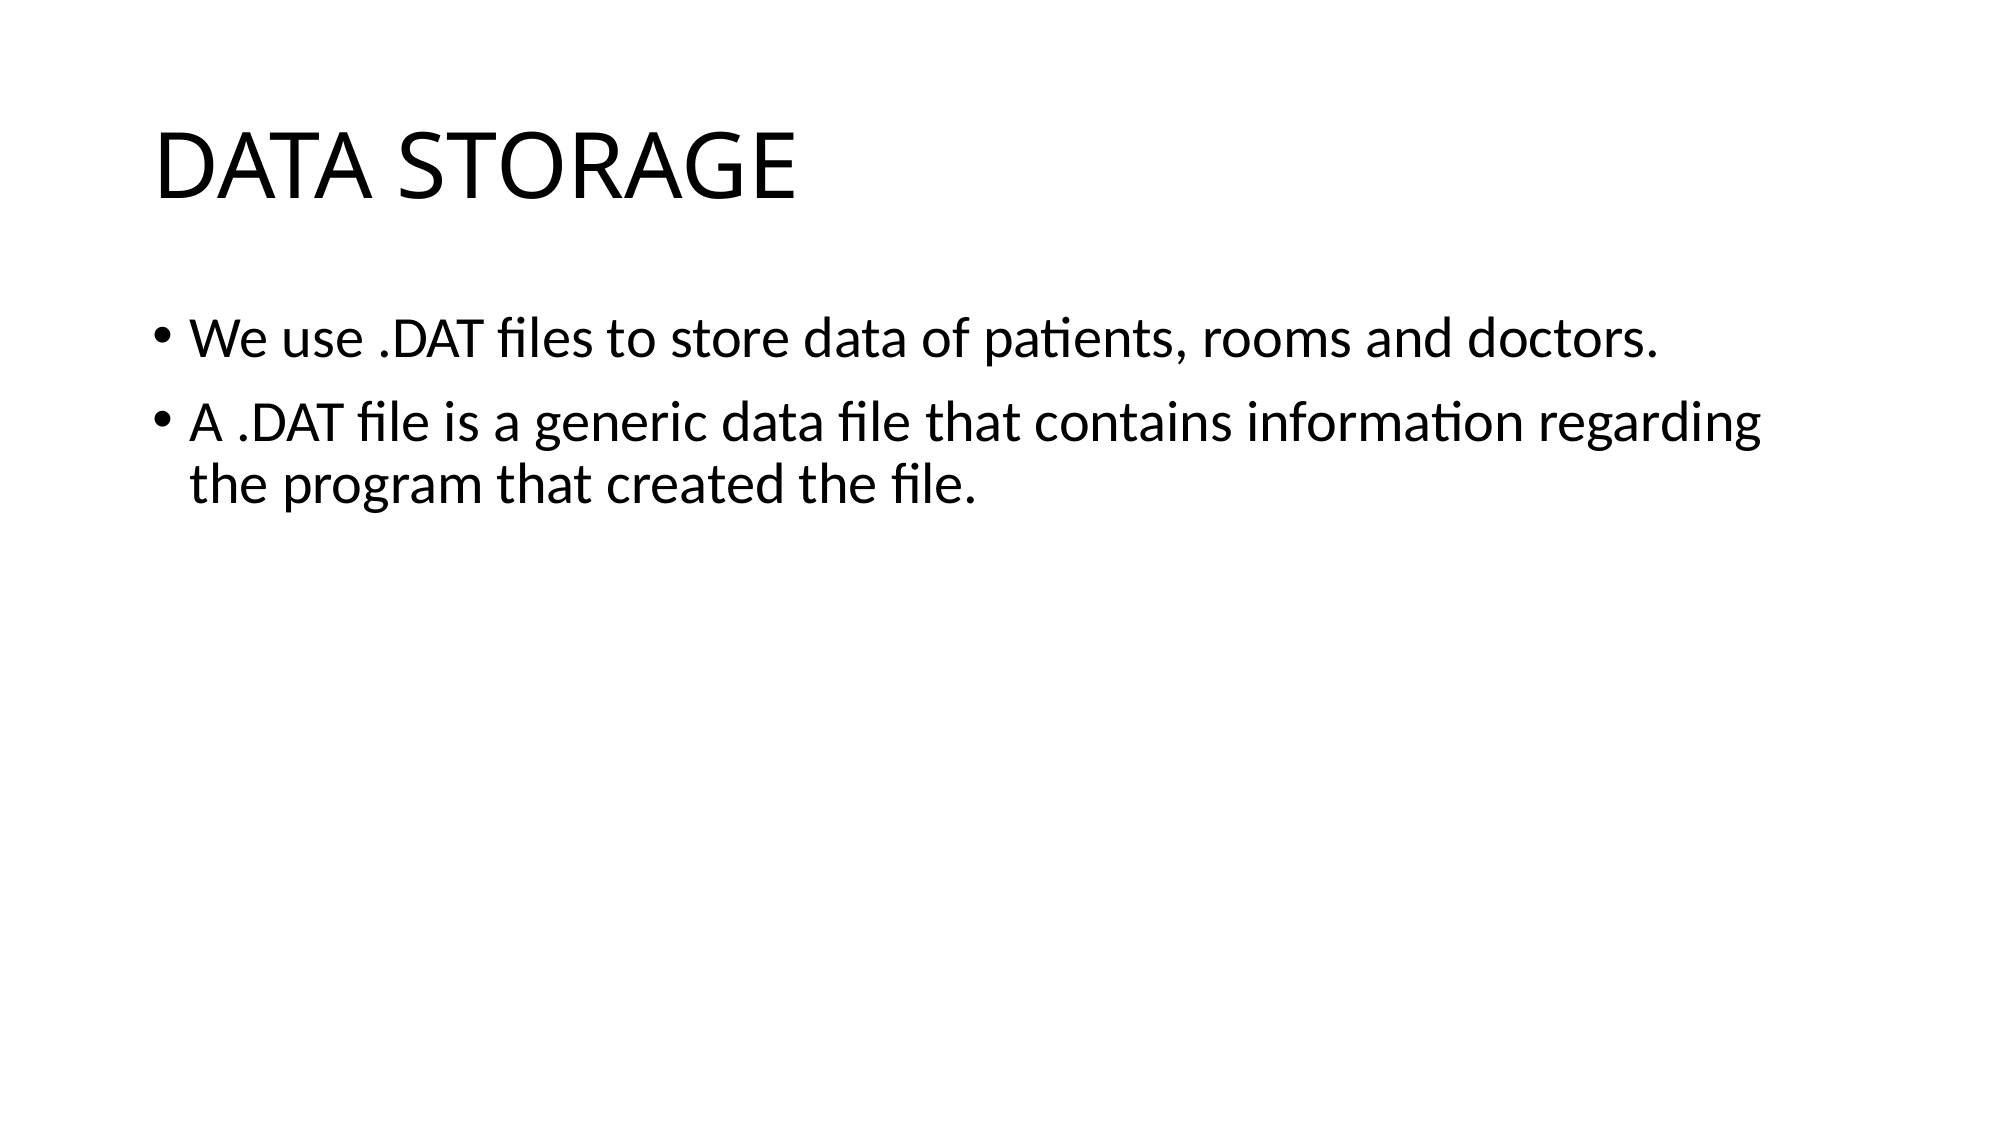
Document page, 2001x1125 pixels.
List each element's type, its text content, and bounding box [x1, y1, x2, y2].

list We use .DAT files to store data of patients, rooms and doctors. A .DAT file is a generic data file that contains information regarding the program that created the file. [137, 299, 1863, 1014]
title DATA STORAGE [137, 59, 1863, 278]
